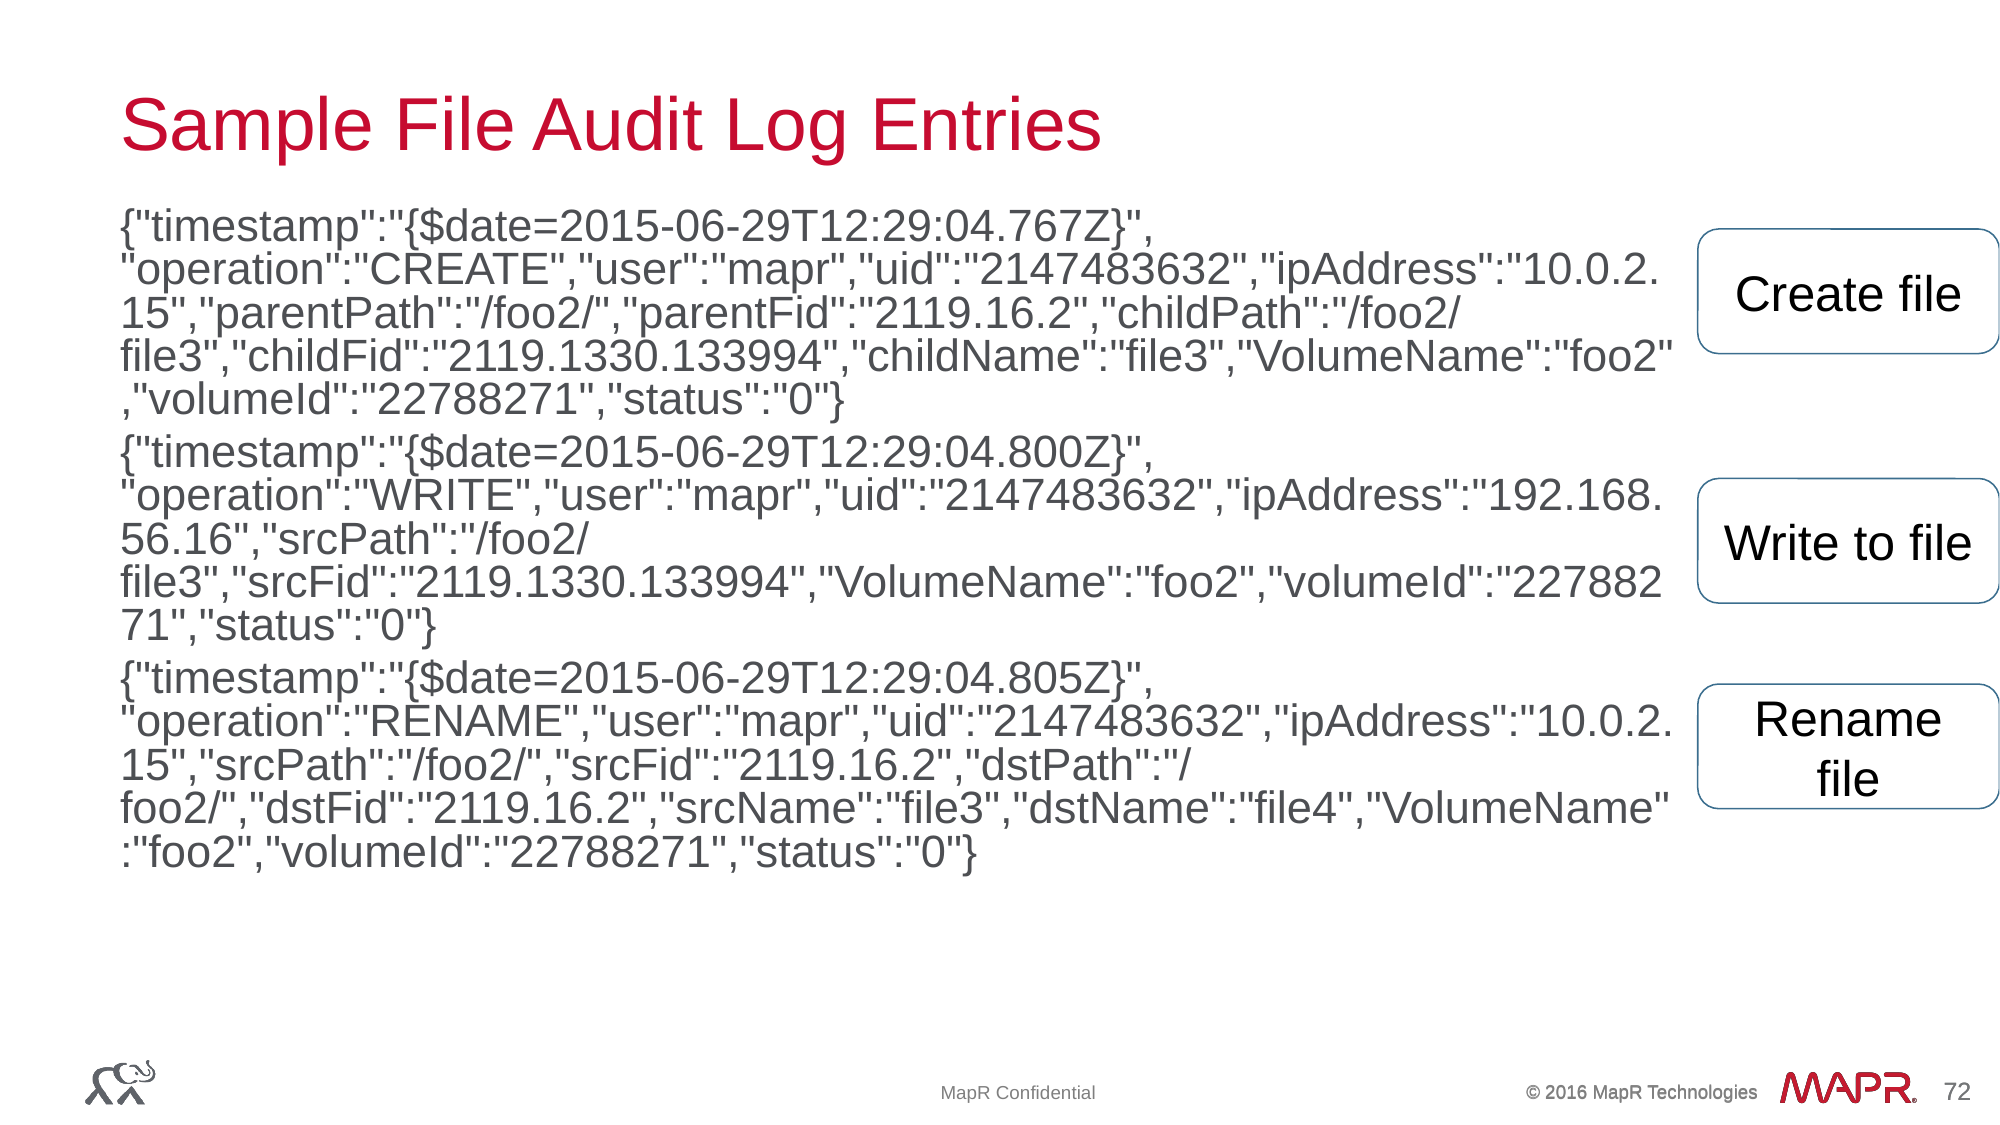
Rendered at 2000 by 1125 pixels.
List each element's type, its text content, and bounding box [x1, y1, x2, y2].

picture [75, 1038, 167, 1125]
text_box {"timestamp":"{$date=2015-06-29T12:29:04.767Z}", "operation":"CREATE","user":"mapr","uid":"2147483632","ipAddress":"10.0.2.15","parentPath":"/foo2/","parentFid":"2119.16.2","childPath":"/foo2/file3","childFid":"2119.1330.133994","childName":"file3","VolumeName":"foo2","volumeId":"22788271","status":"0"} {"timestamp":"{$date=2015-06-29T12:29:04.800Z}", "operation":"WRITE","user":"mapr","uid":"2147483632","ipAddress":"192.168.56.16","srcPath":"/foo2/file3","srcFid":"2119.1330.133994","VolumeName":"foo2","volumeId":"22788271","status":"0"} {"timestamp":"{$date=2015-06-29T12:29:04.805Z}", "operation":"RENAME","user":"mapr","uid":"2147483632","ipAddress":"10.0.2.15","srcPath":"/foo2/","srcFid":"2119.16.2","dstPath":"/foo2/","dstFid":"2119.16.2","srcName":"file3","dstName":"file4","VolumeName":"foo2","volumeId":"22788271","status":"0"} [99, 196, 1698, 1005]
text_box Sample File Audit Log Entries [99, 45, 1900, 197]
picture [1780, 1072, 1917, 1108]
text_box Write to file [1697, 478, 2000, 604]
text_box Create file [1697, 228, 2000, 354]
text_box Rename file [1697, 684, 2000, 809]
